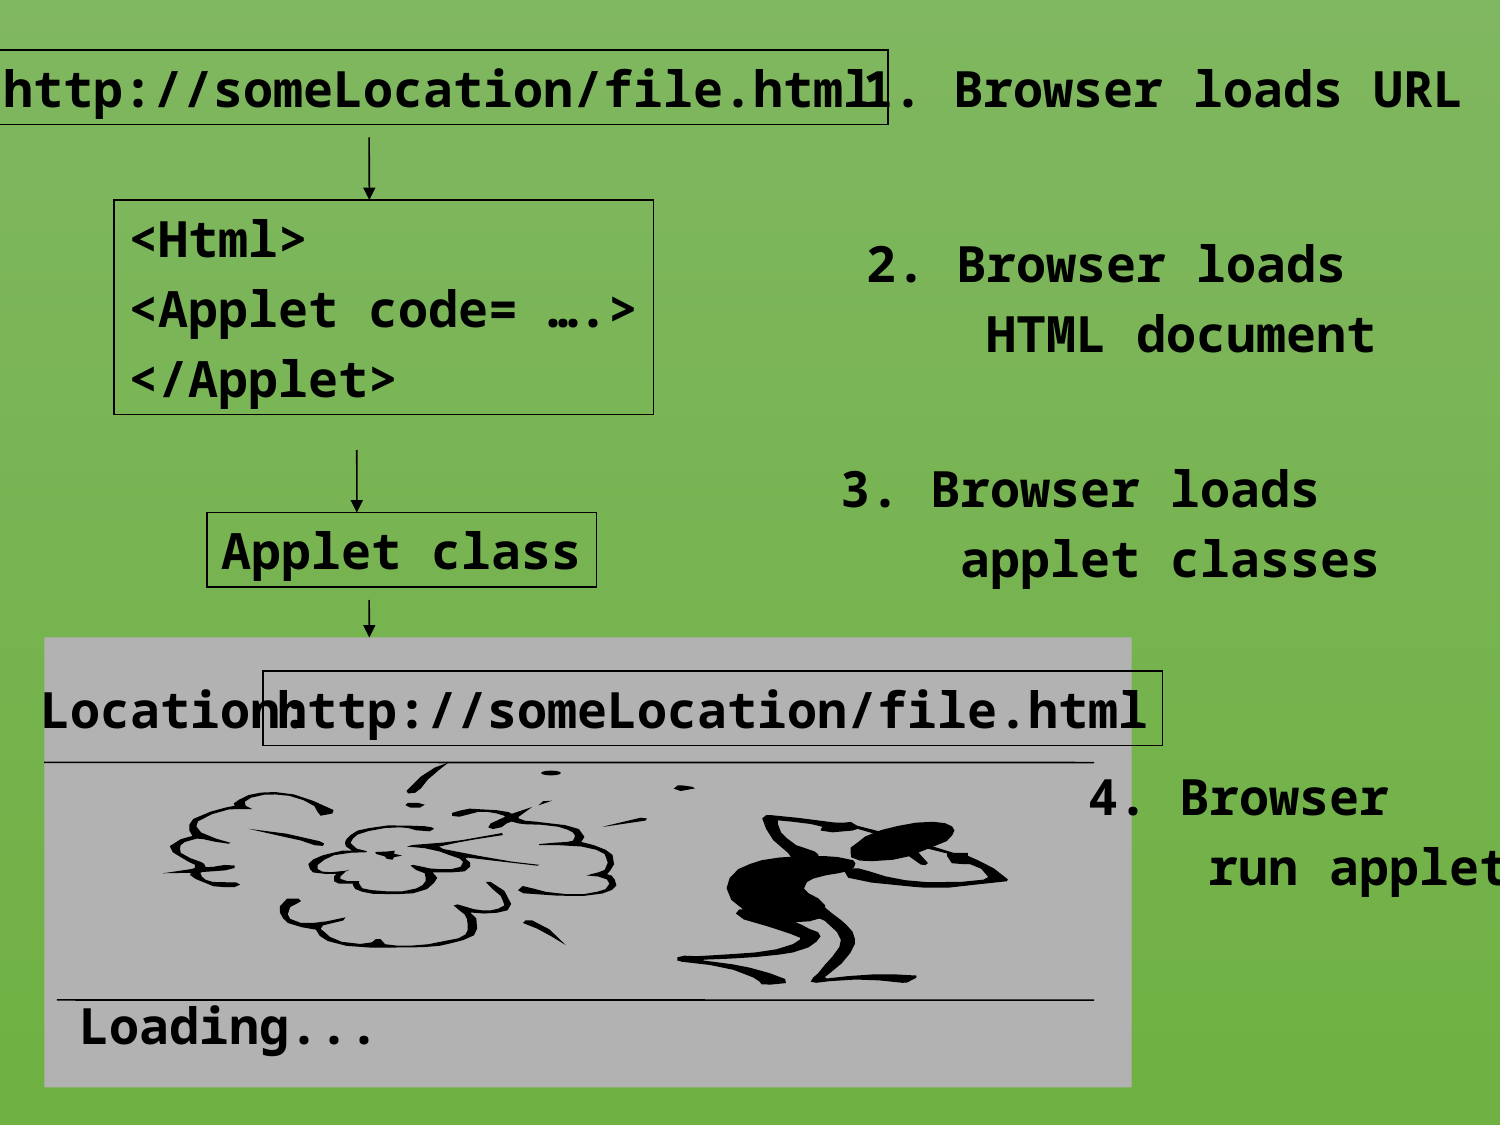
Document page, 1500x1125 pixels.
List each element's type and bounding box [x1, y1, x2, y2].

text_box [34, 599, 1500, 1088]
text_box [19, 49, 1457, 126]
text_box [131, 137, 1374, 421]
text_box [0, 0, 1500, 1125]
text_box [219, 449, 1377, 599]
